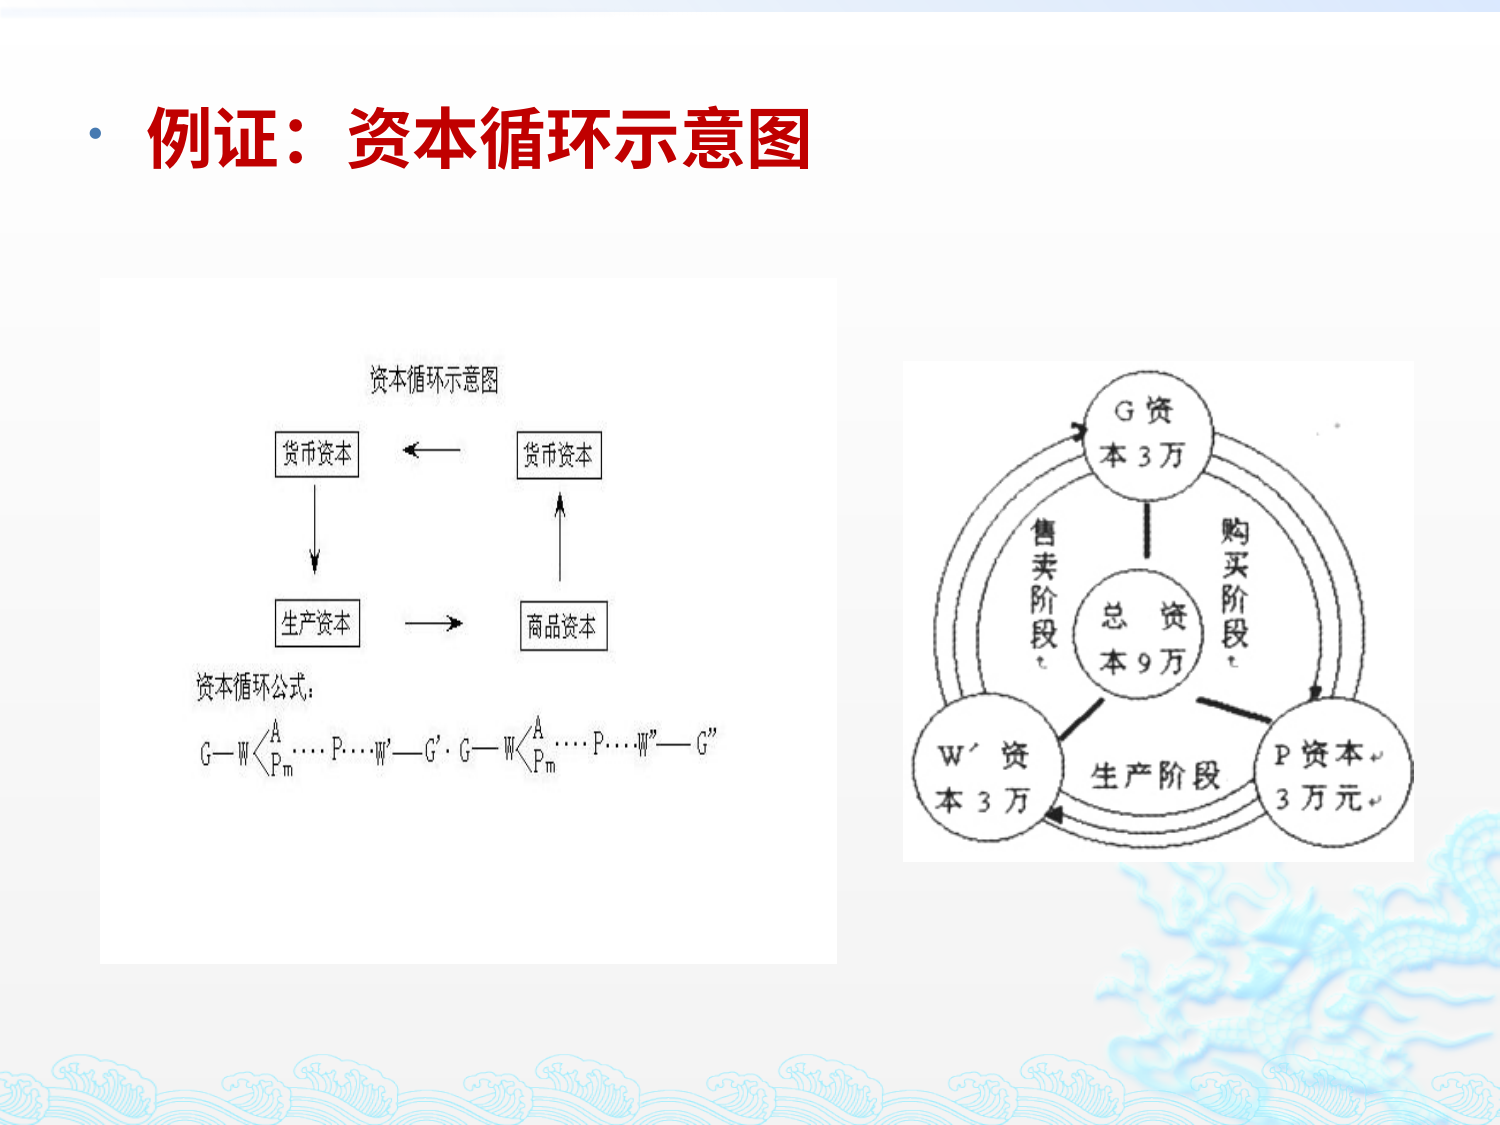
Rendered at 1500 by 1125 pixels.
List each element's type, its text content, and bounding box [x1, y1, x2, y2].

picture [902, 361, 1415, 863]
list 例证：资本循环示意图 [75, 90, 1425, 1005]
picture [99, 278, 838, 965]
